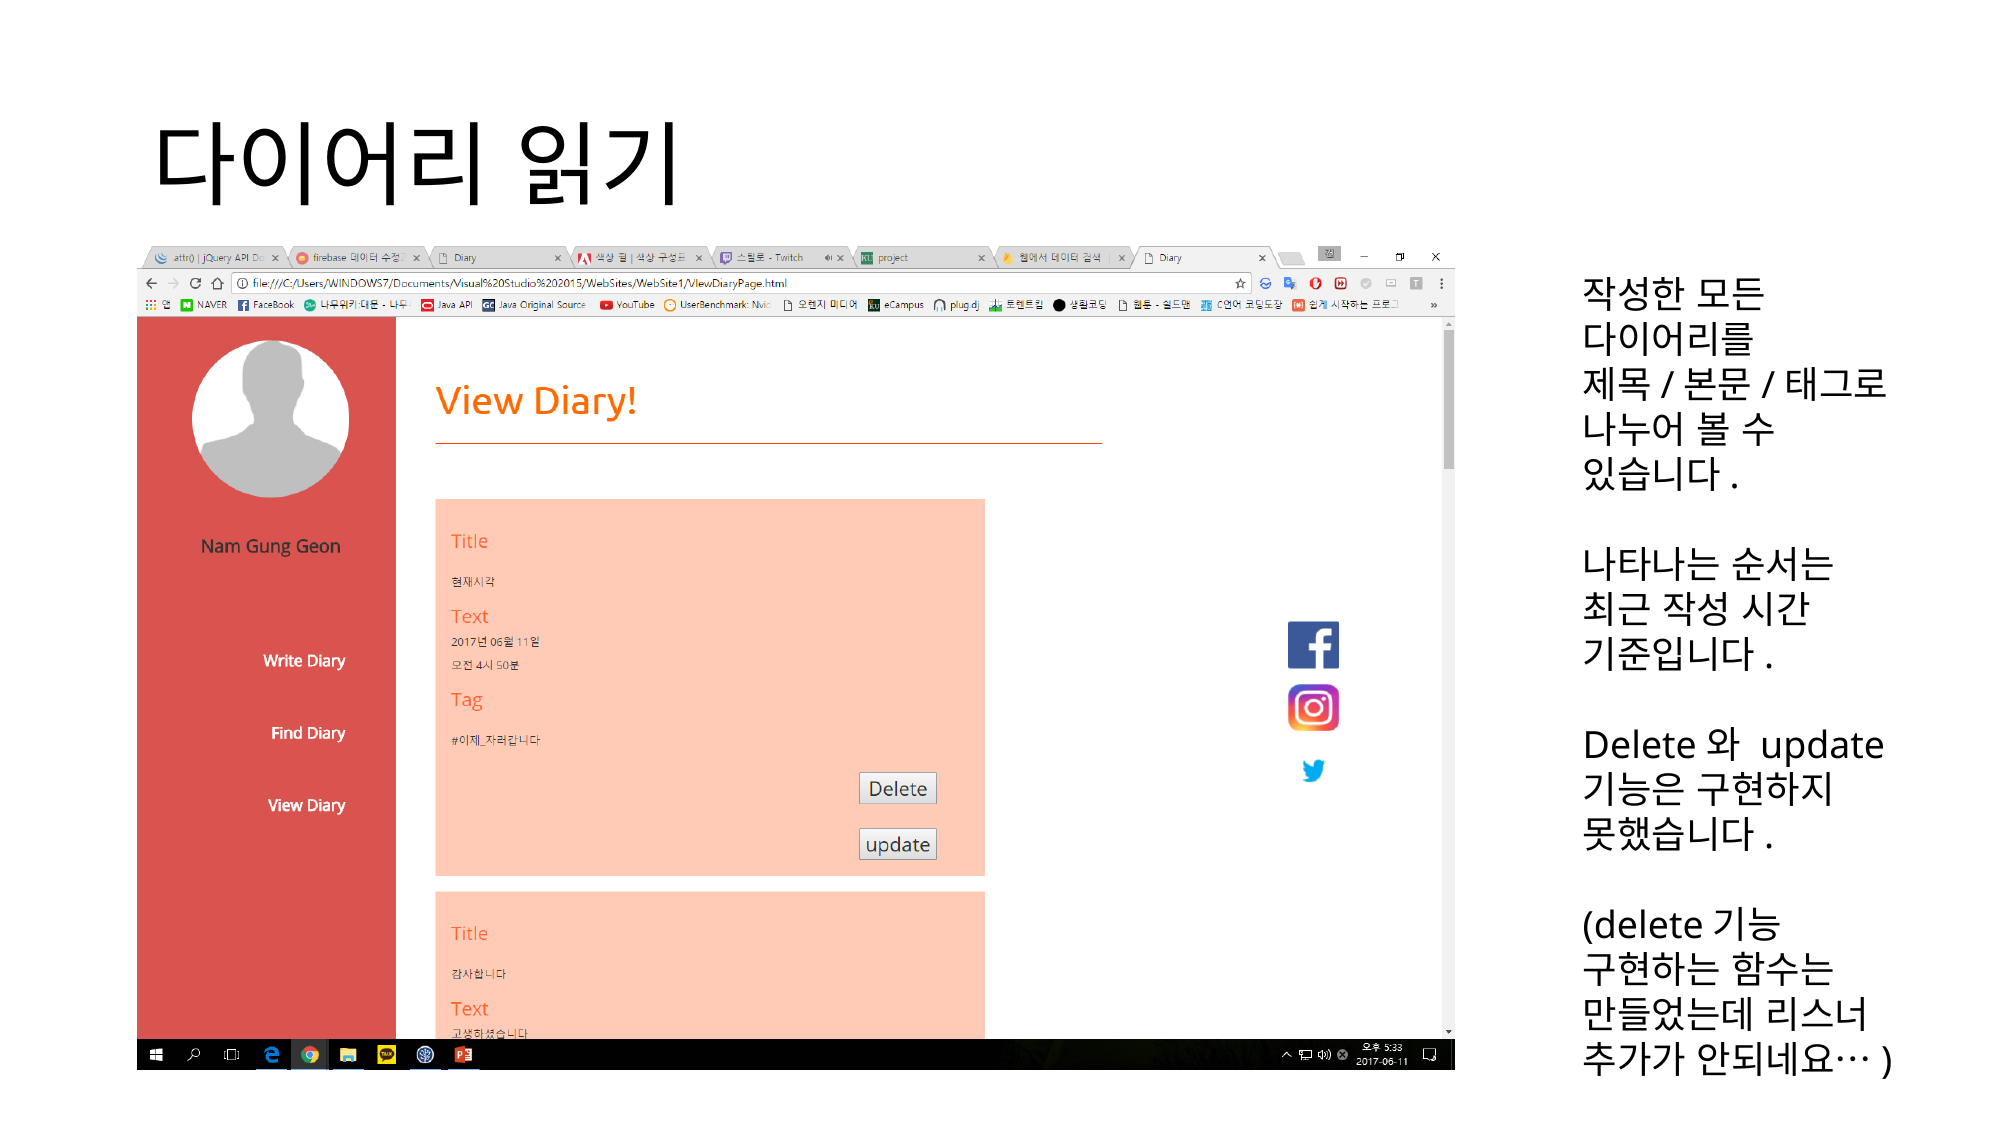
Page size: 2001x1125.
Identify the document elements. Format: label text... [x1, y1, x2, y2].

title 다이어리 읽기 [137, 59, 1863, 278]
text_box 작성한 모든 다이어리를 제목/본문/태그로 나누어 볼 수 있습니다. 나타나는 순서는 최근 작성 시간 기준입니다. Delete와 update기능은 구현하지 못했습니다. (delete기능 구현하는 함수는 만들었는데 리스너 추가가 안되네요…) [1567, 263, 1916, 1089]
picture [137, 246, 1455, 1070]
